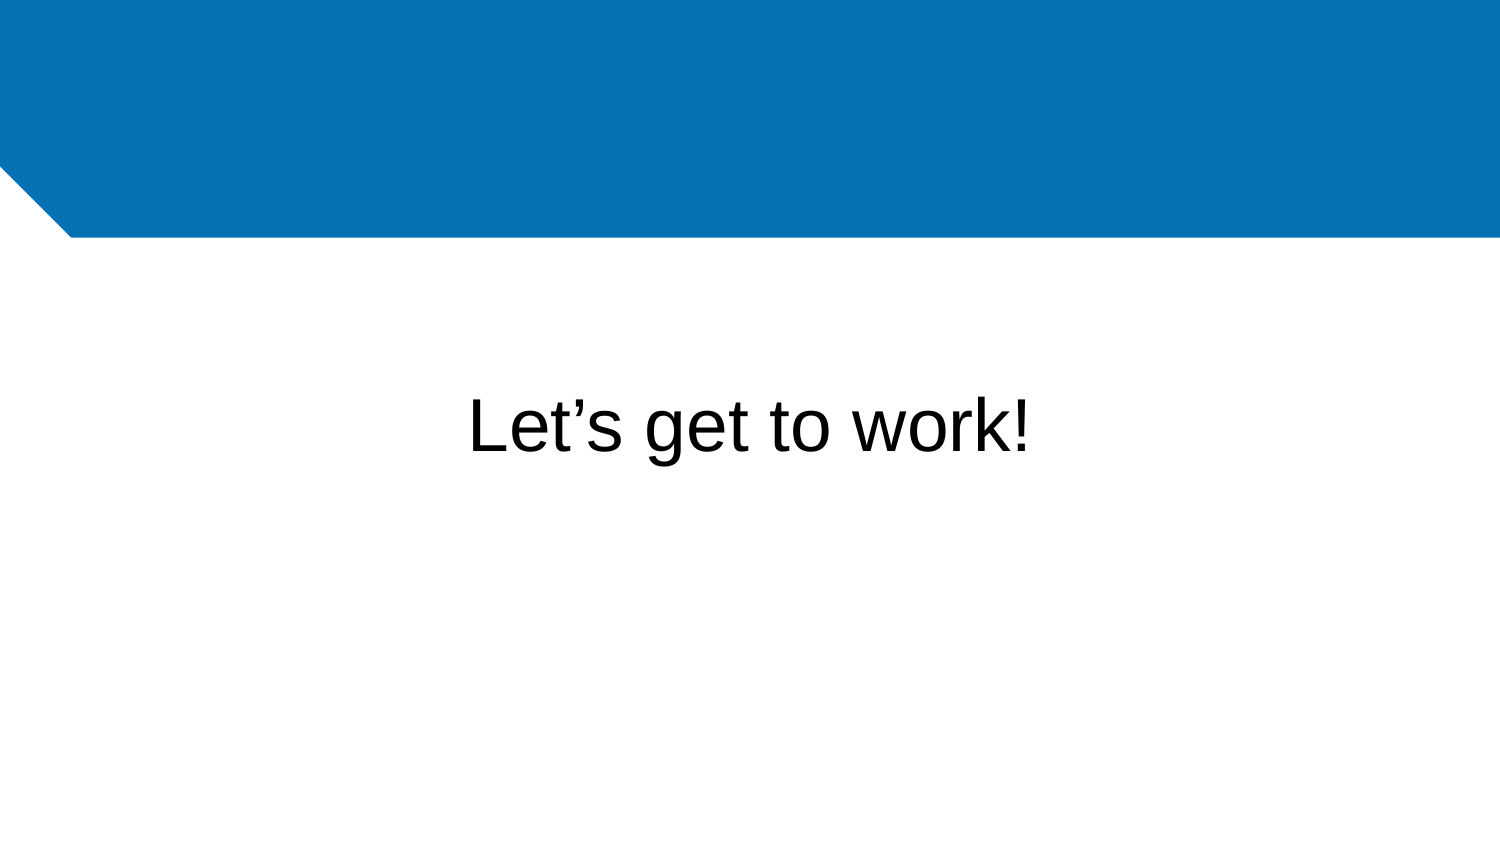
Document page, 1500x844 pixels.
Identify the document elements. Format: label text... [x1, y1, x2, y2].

title Let’s get to work! [51, 352, 1449, 491]
